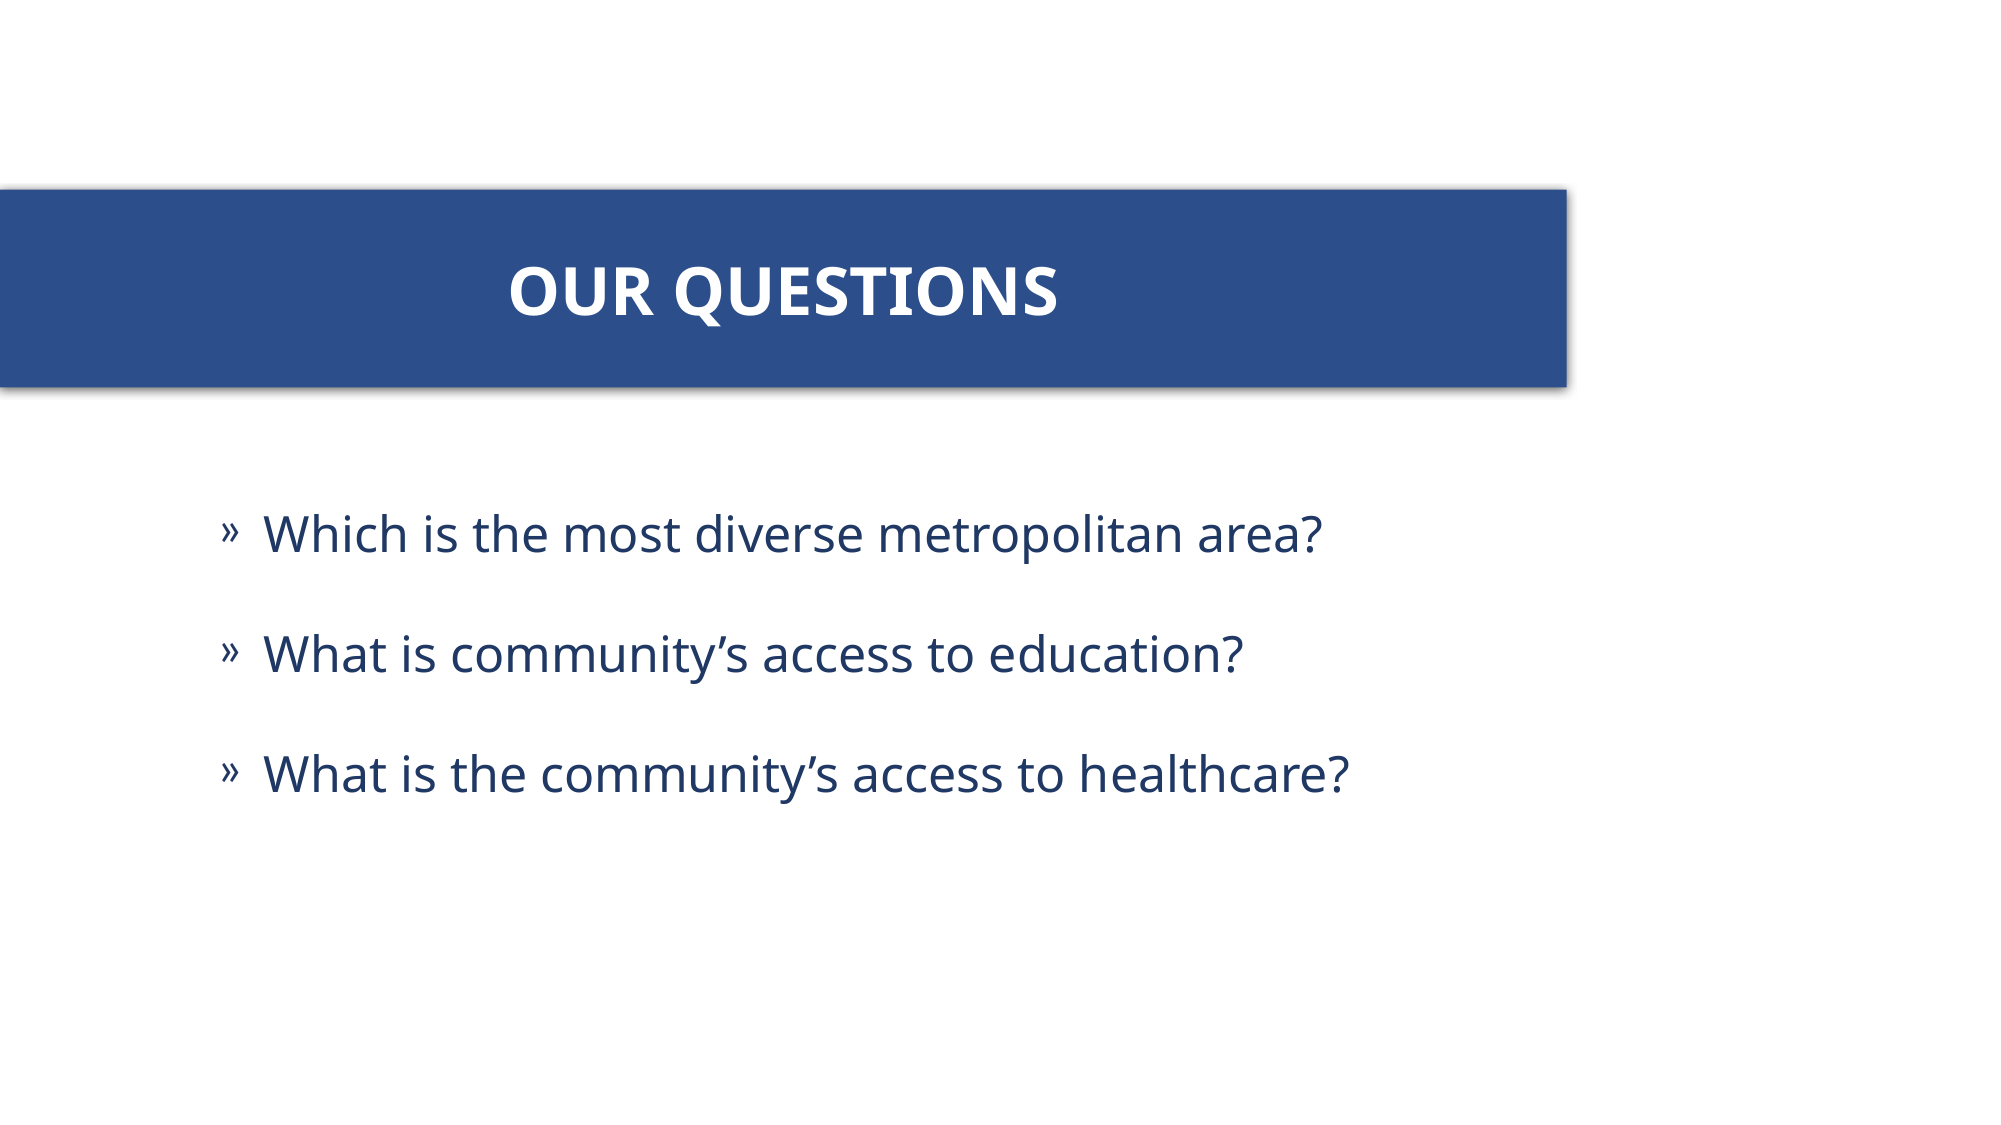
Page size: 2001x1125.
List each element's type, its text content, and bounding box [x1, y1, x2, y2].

text_box OUR QUESTIONS [0, 189, 1567, 388]
text_box Which is the most diverse metropolitan area? What is community’s access to education? What is the community’s access to healthcare? [202, 435, 1432, 811]
